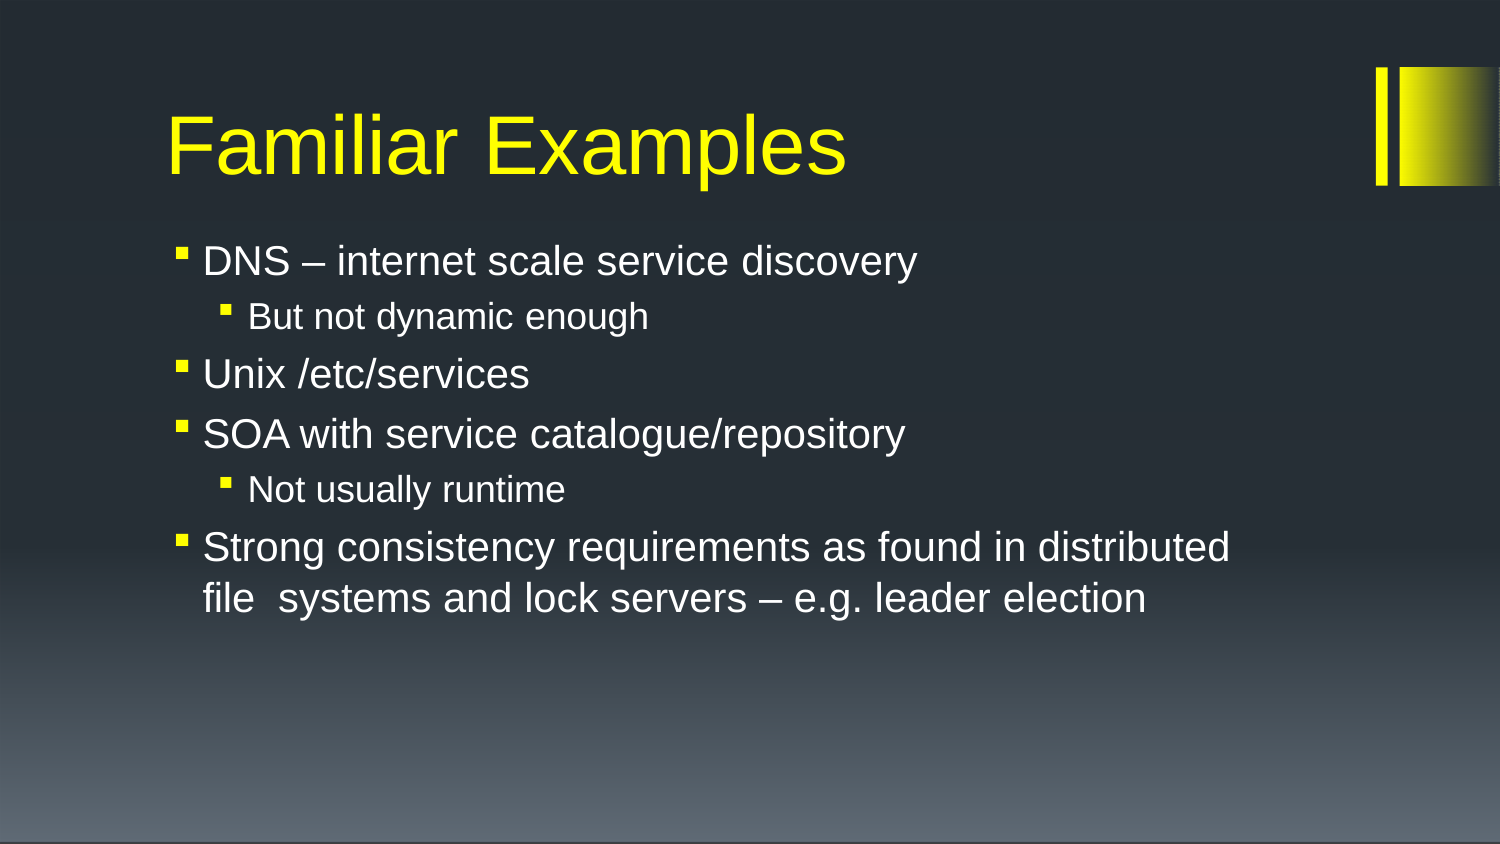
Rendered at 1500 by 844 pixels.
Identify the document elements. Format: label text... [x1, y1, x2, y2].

picture [0, 0, 1500, 844]
text_box [1375, 67, 1388, 186]
title Familiar Examples [162, 88, 853, 232]
text_box DNS – internet scale service discovery But not dynamic enough Unix /etc/services SOA with service catalogue/repository Not usually runtime Strong consistency requirements as found in distributed file systems and lock servers – e.g. leader election [170, 221, 1294, 621]
text_box [1399, 67, 1500, 186]
